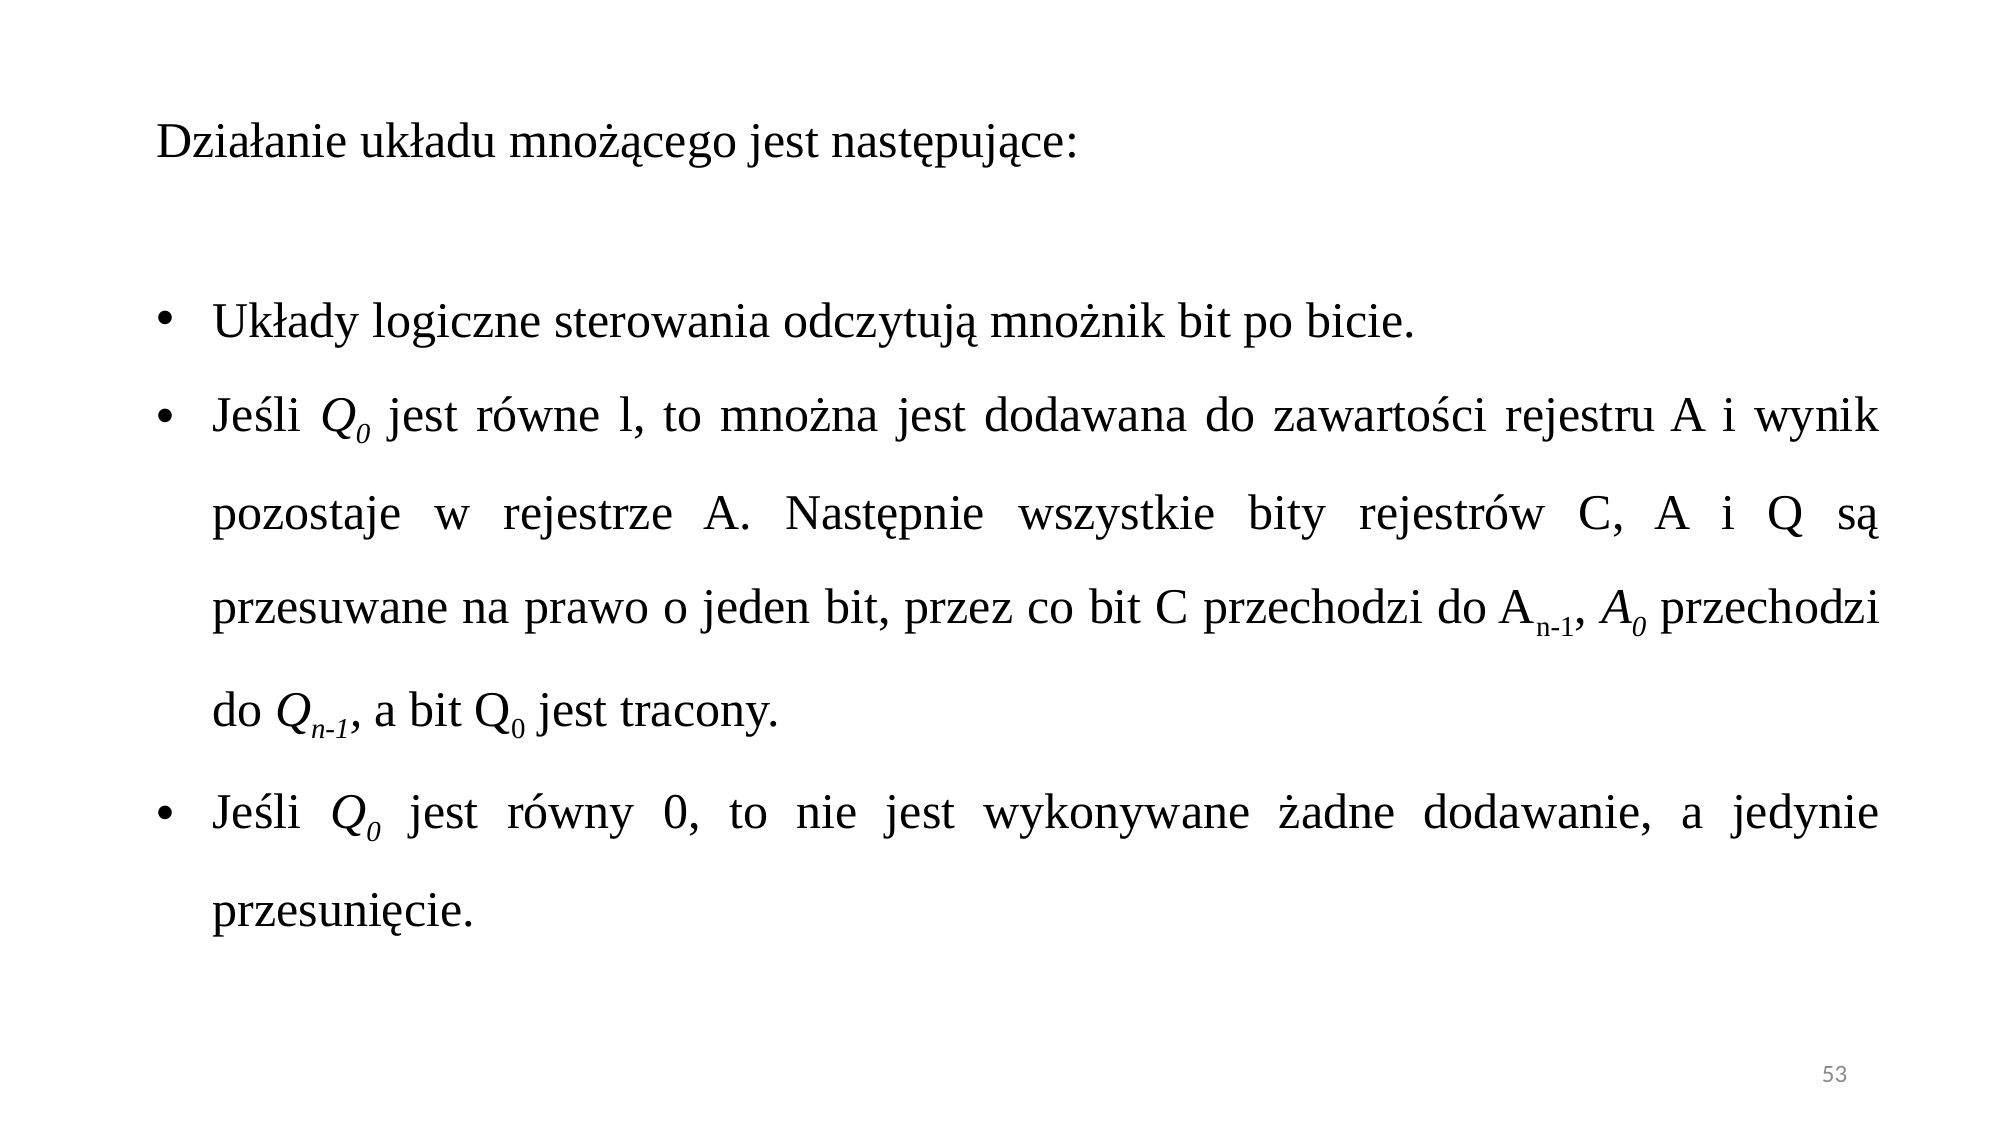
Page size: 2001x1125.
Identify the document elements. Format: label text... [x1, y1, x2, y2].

text_box Działanie układu mnożącego jest następujące: Układy logiczne sterowania odczytują mnożnik bit po bicie. Jeśli Q0 jest równe l, to mnożna jest dodawana do zawartości rejestru A i wynik pozostaje w rejestrze A. Następnie wszystkie bity rejestrów C, A i Q są przesuwane na prawo o jeden bit, przez co bit C przechodzi do An-1, A0 przechodzi do Qn-1, a bit Q0 jest tracony. Jeśli Q0 jest równy 0, to nie jest wykonywane żadne dodawanie, a jedynie przesunięcie. [141, 69, 1896, 1034]
slide_number 53 [1412, 1042, 1863, 1103]
